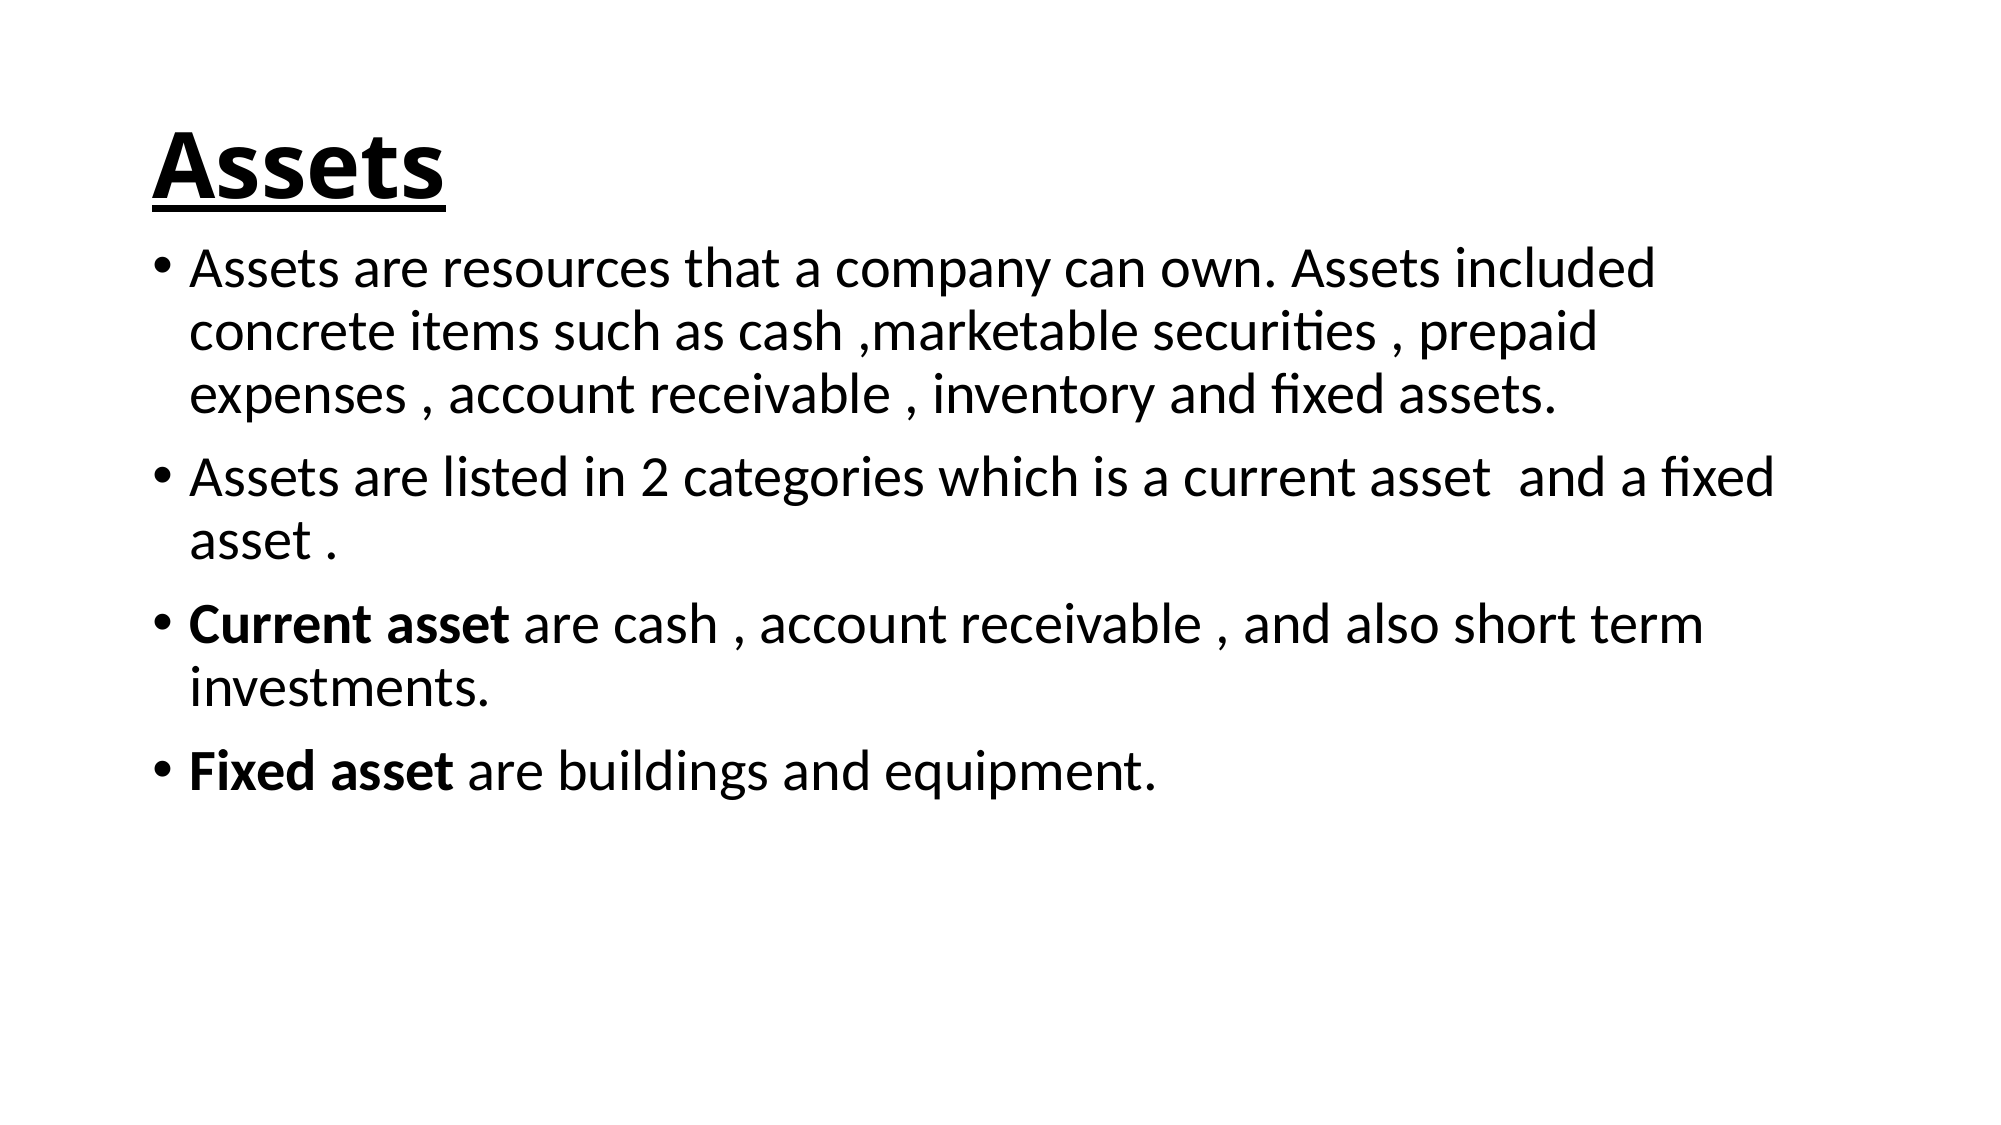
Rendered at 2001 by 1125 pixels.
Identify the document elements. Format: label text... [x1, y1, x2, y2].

list Assets are resources that a company can own. Assets included concrete items such as cash ,marketable securities , prepaid expenses , account receivable , inventory and fixed assets. Assets are listed in 2 categories which is a current asset and a fixed asset . Current asset are cash , account receivable , and also short term investments. Fixed asset are buildings and equipment. [137, 229, 1863, 1014]
title Assets [137, 59, 1863, 229]
